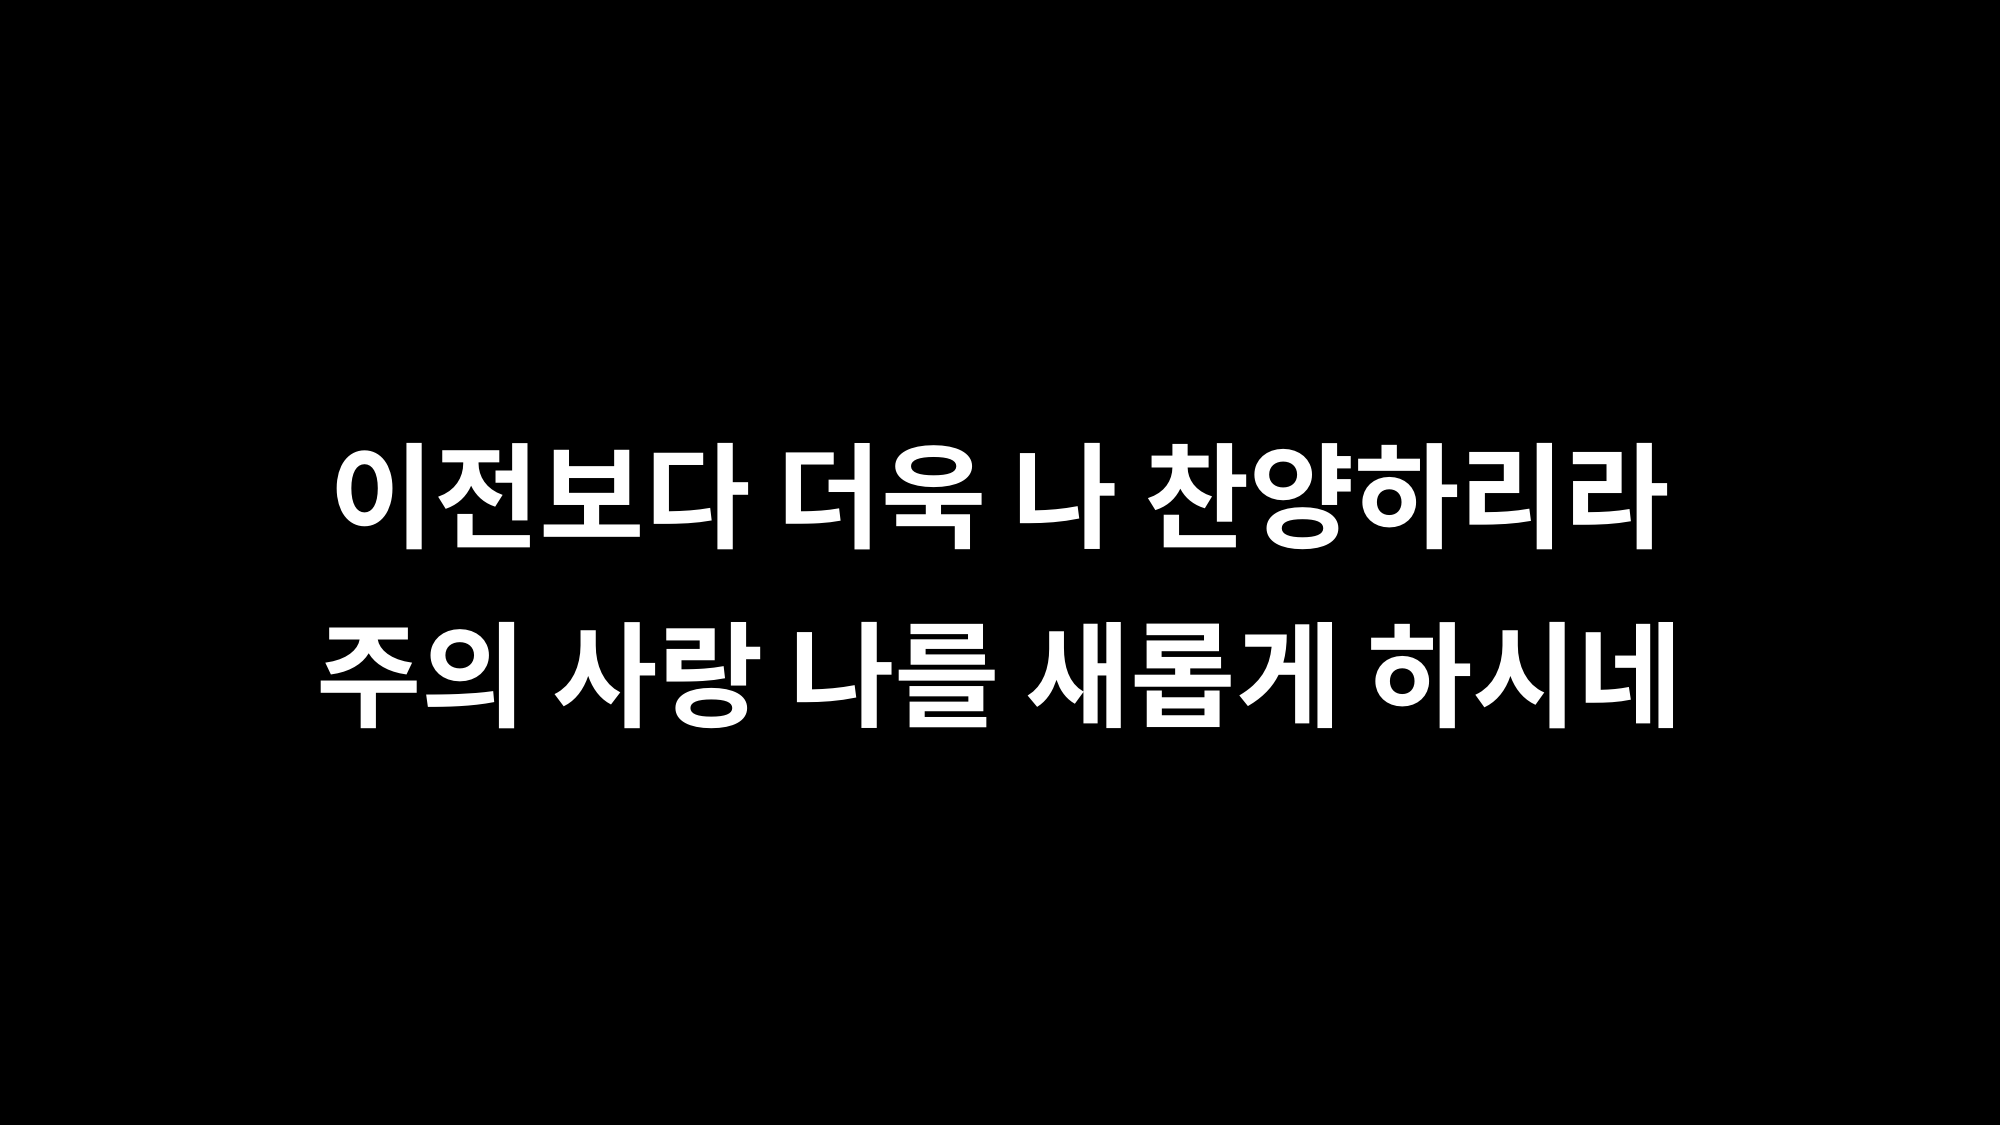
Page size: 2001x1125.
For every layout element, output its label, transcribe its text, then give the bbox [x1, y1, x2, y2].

text_box 이전보다 더욱 나 찬양하리라 주의 사랑 나를 새롭게 하시네 [0, 376, 2000, 749]
